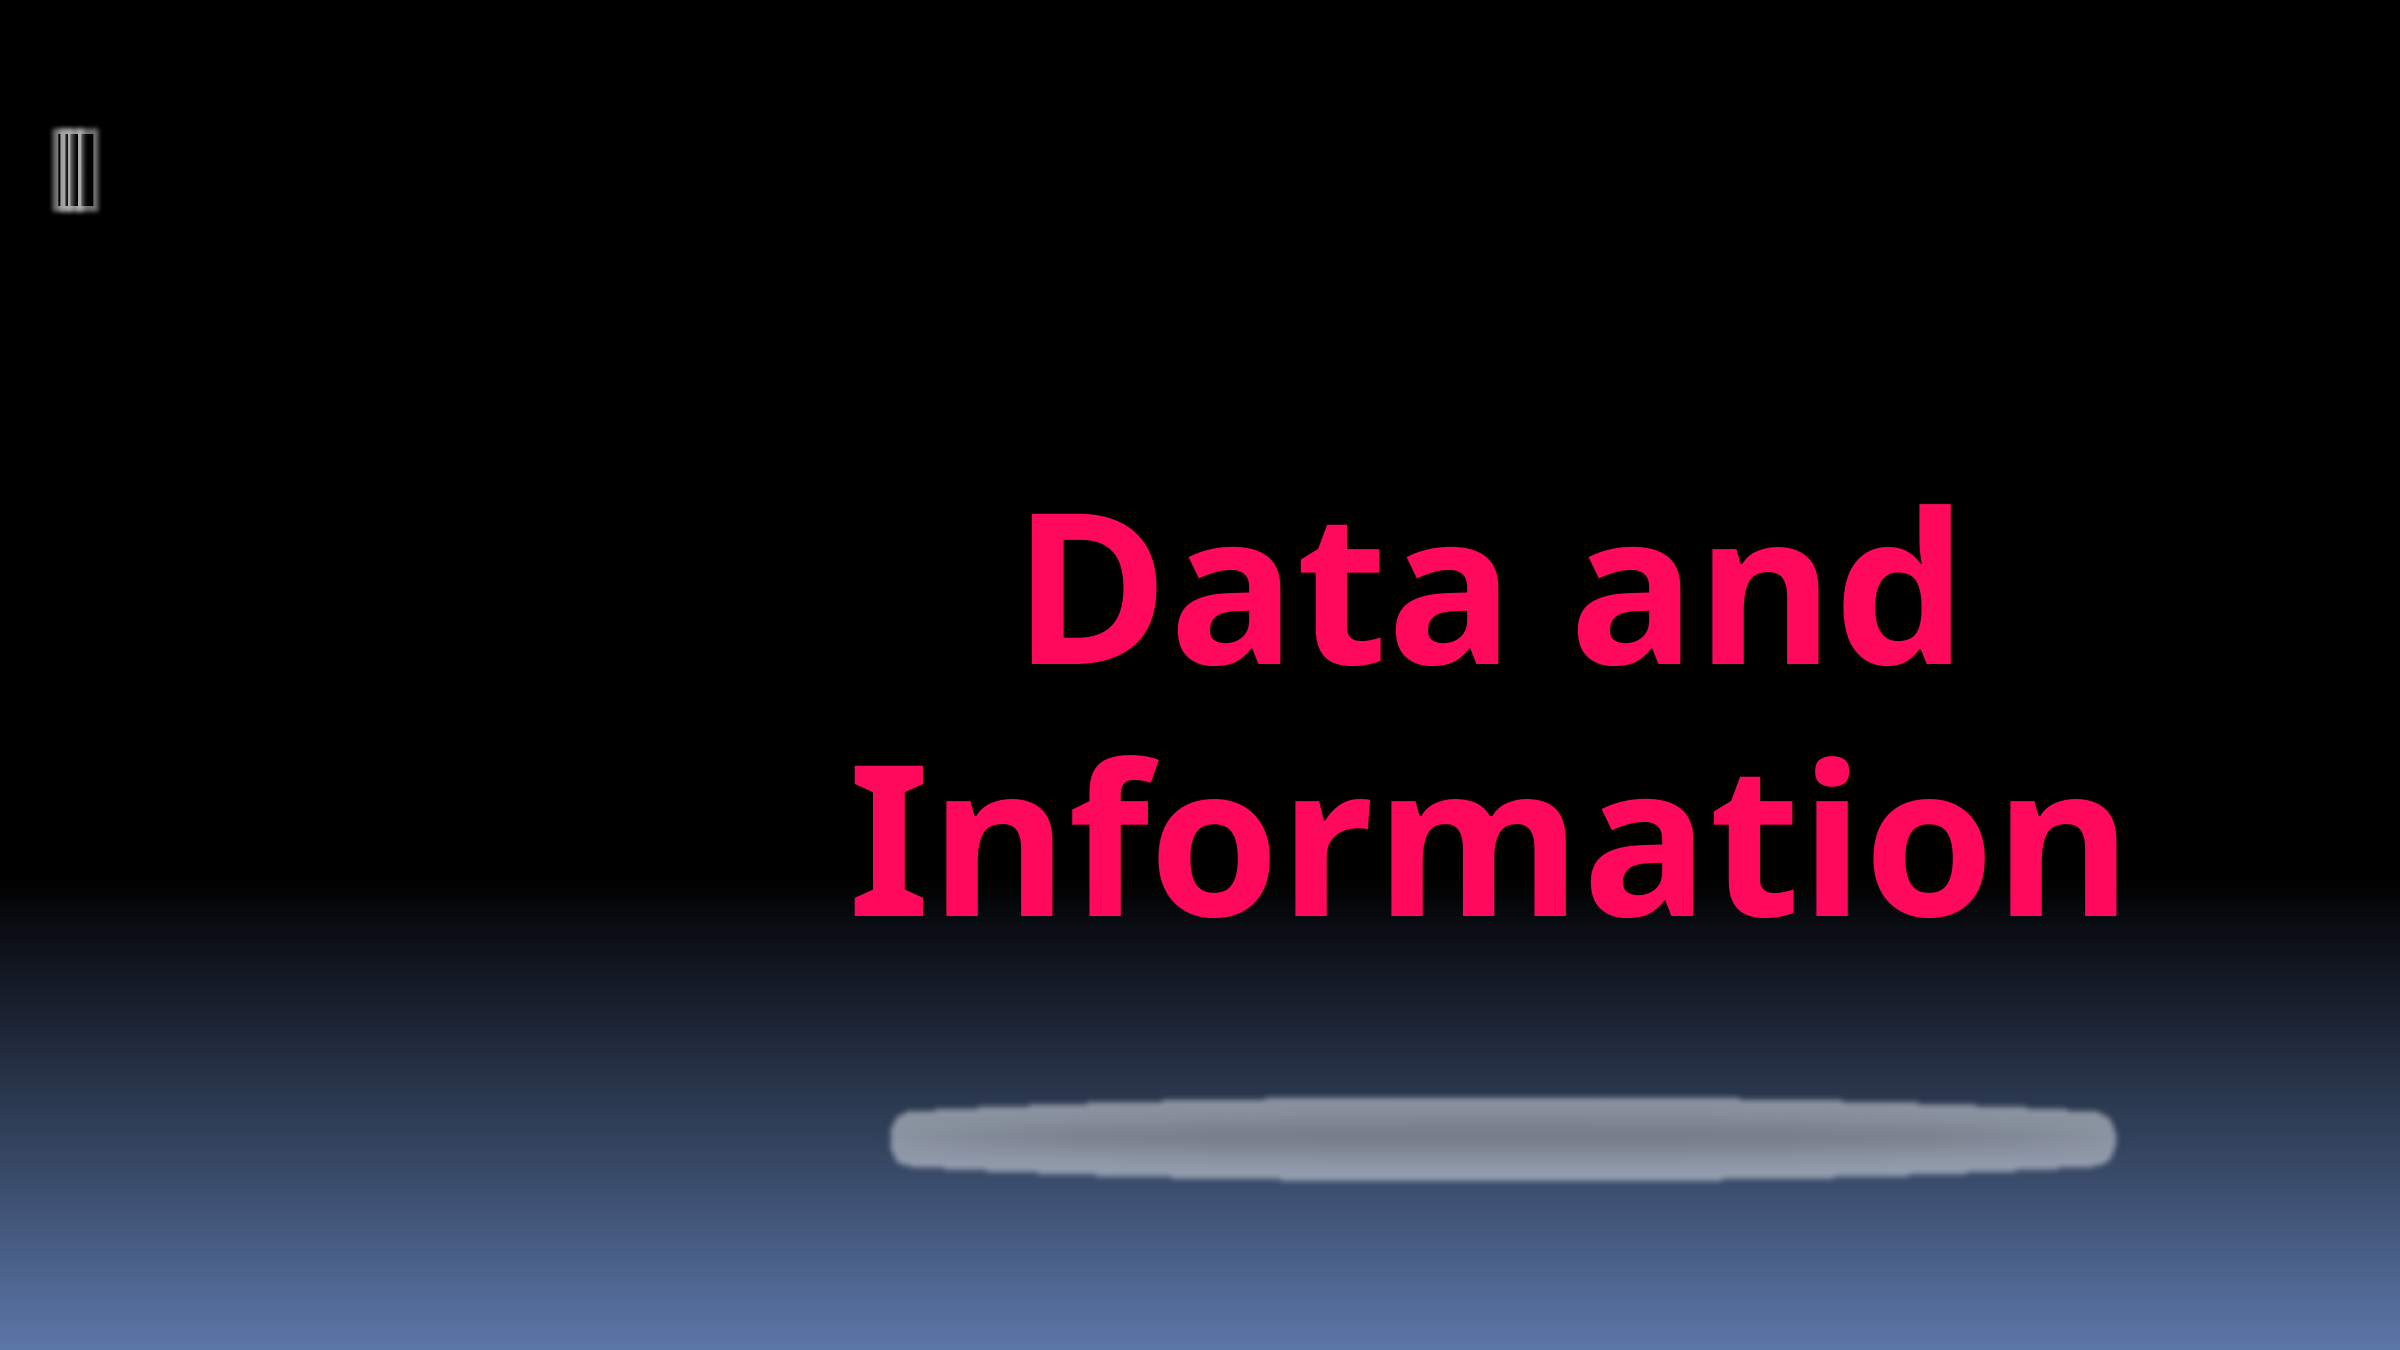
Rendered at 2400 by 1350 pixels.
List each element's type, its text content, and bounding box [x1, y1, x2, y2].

subtitle Data and Information [699, 557, 2281, 856]
